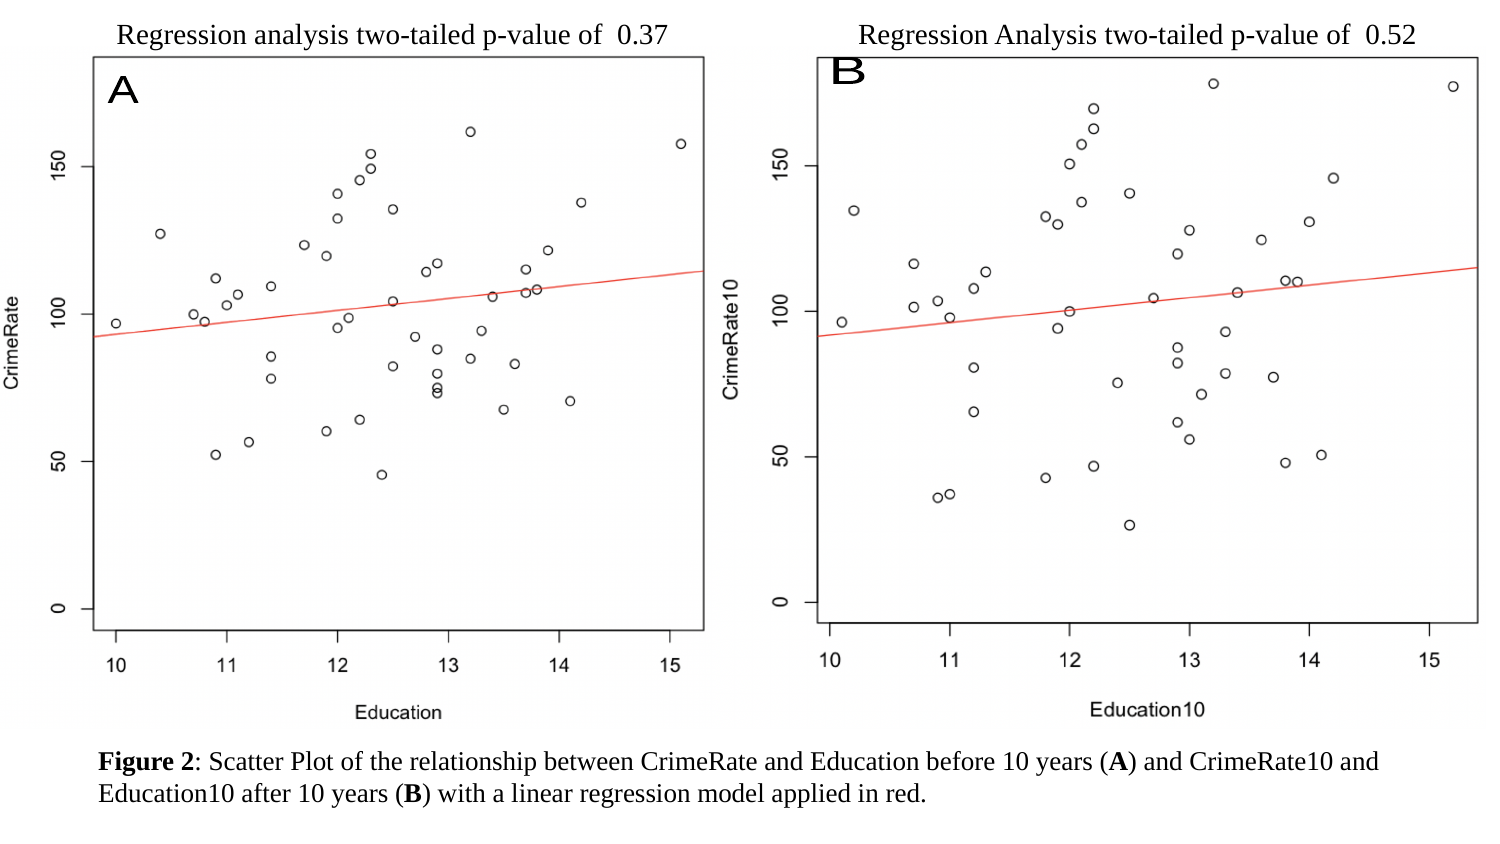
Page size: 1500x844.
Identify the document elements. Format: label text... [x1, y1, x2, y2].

text_box Regression analysis two-tailed p-value of 0.37 [26, 0, 729, 44]
text_box Regression Analysis two-tailed p-value of 0.52 [768, 0, 1471, 44]
picture [0, 45, 1486, 729]
text_box Figure 2: Scatter Plot of the relationship between CrimeRate and Education before 10 years (A) and CrimeRate10 and Education10 after 10 years (B) with a linear regression model applied in red. [83, 737, 1436, 844]
